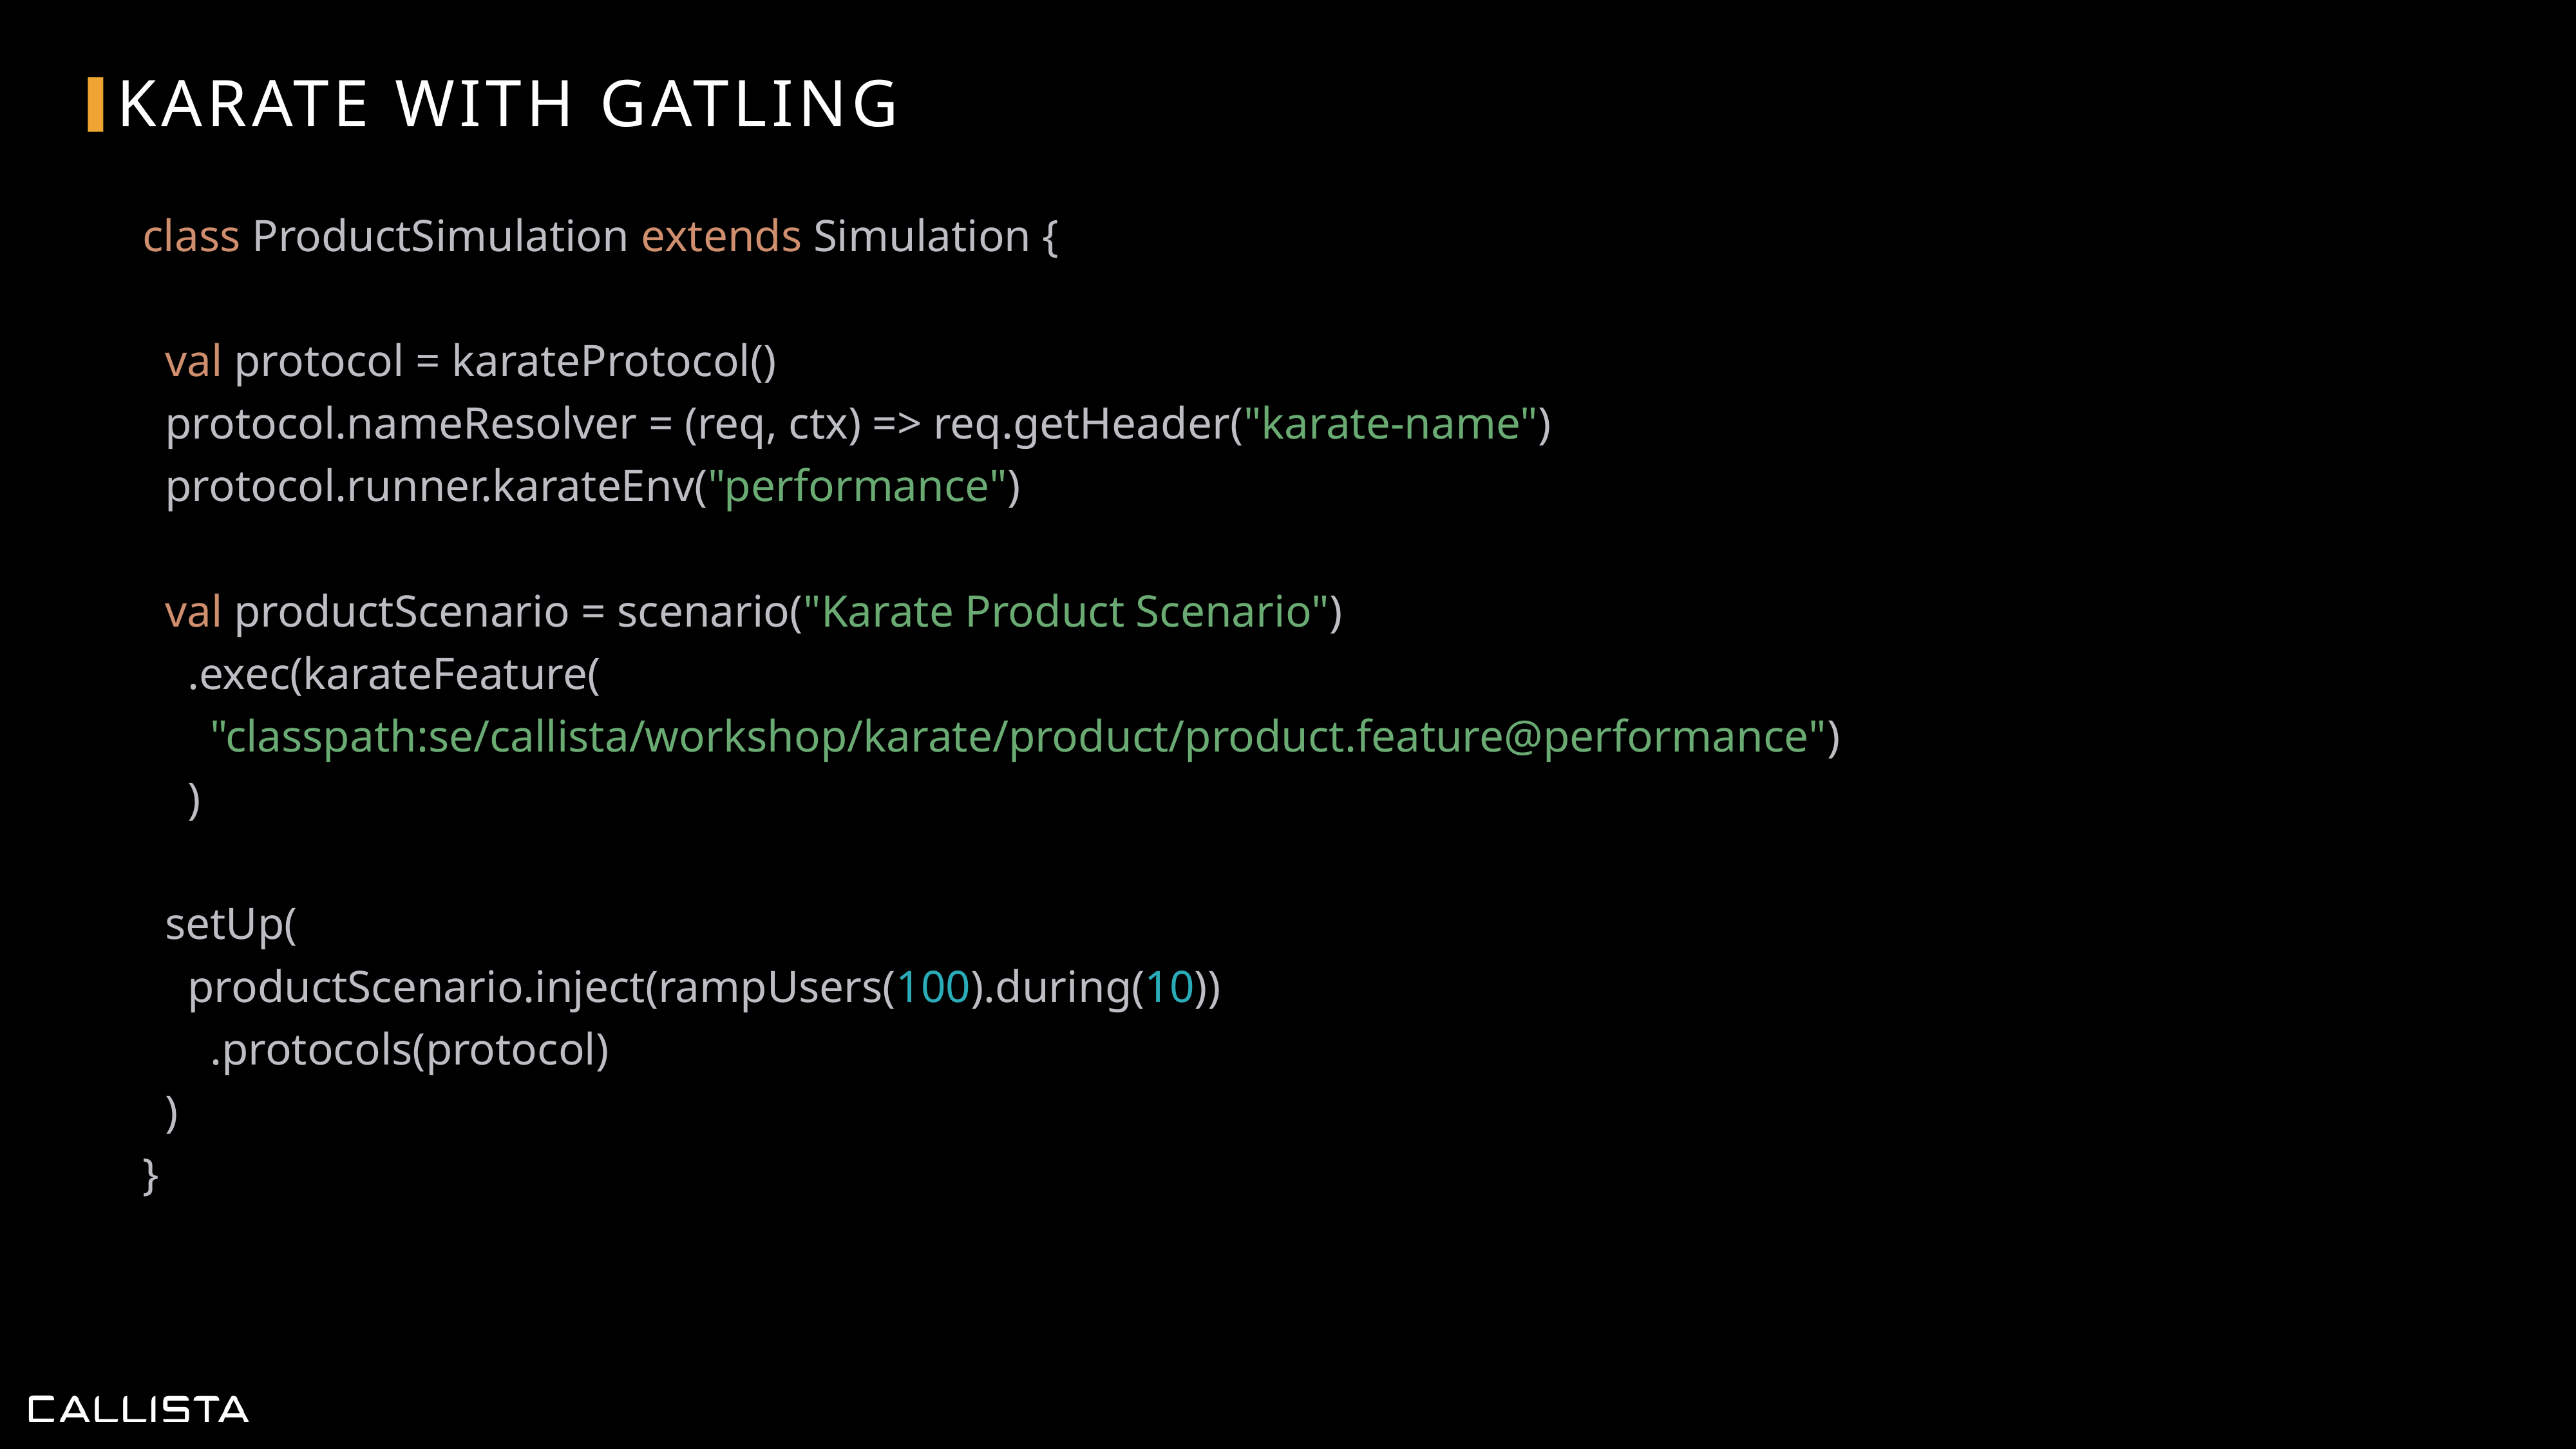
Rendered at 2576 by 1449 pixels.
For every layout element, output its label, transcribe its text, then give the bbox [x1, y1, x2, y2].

title Karate with Gatling [106, 52, 2423, 149]
list class ProductSimulation extends Simulation { val protocol = karateProtocol() protocol.nameResolver = (req, ctx) => req.getHeader("karate-name") protocol.runner.karateEnv("performance") val productScenario = scenario("Karate Product Scenario") .exec(karateFeature( "classpath:se/callista/workshop/karate/product/product.feature@performance") ) setUp( productScenario.inject(rampUsers(100).during(10)) .protocols(protocol) ) } [106, 187, 2423, 1262]
